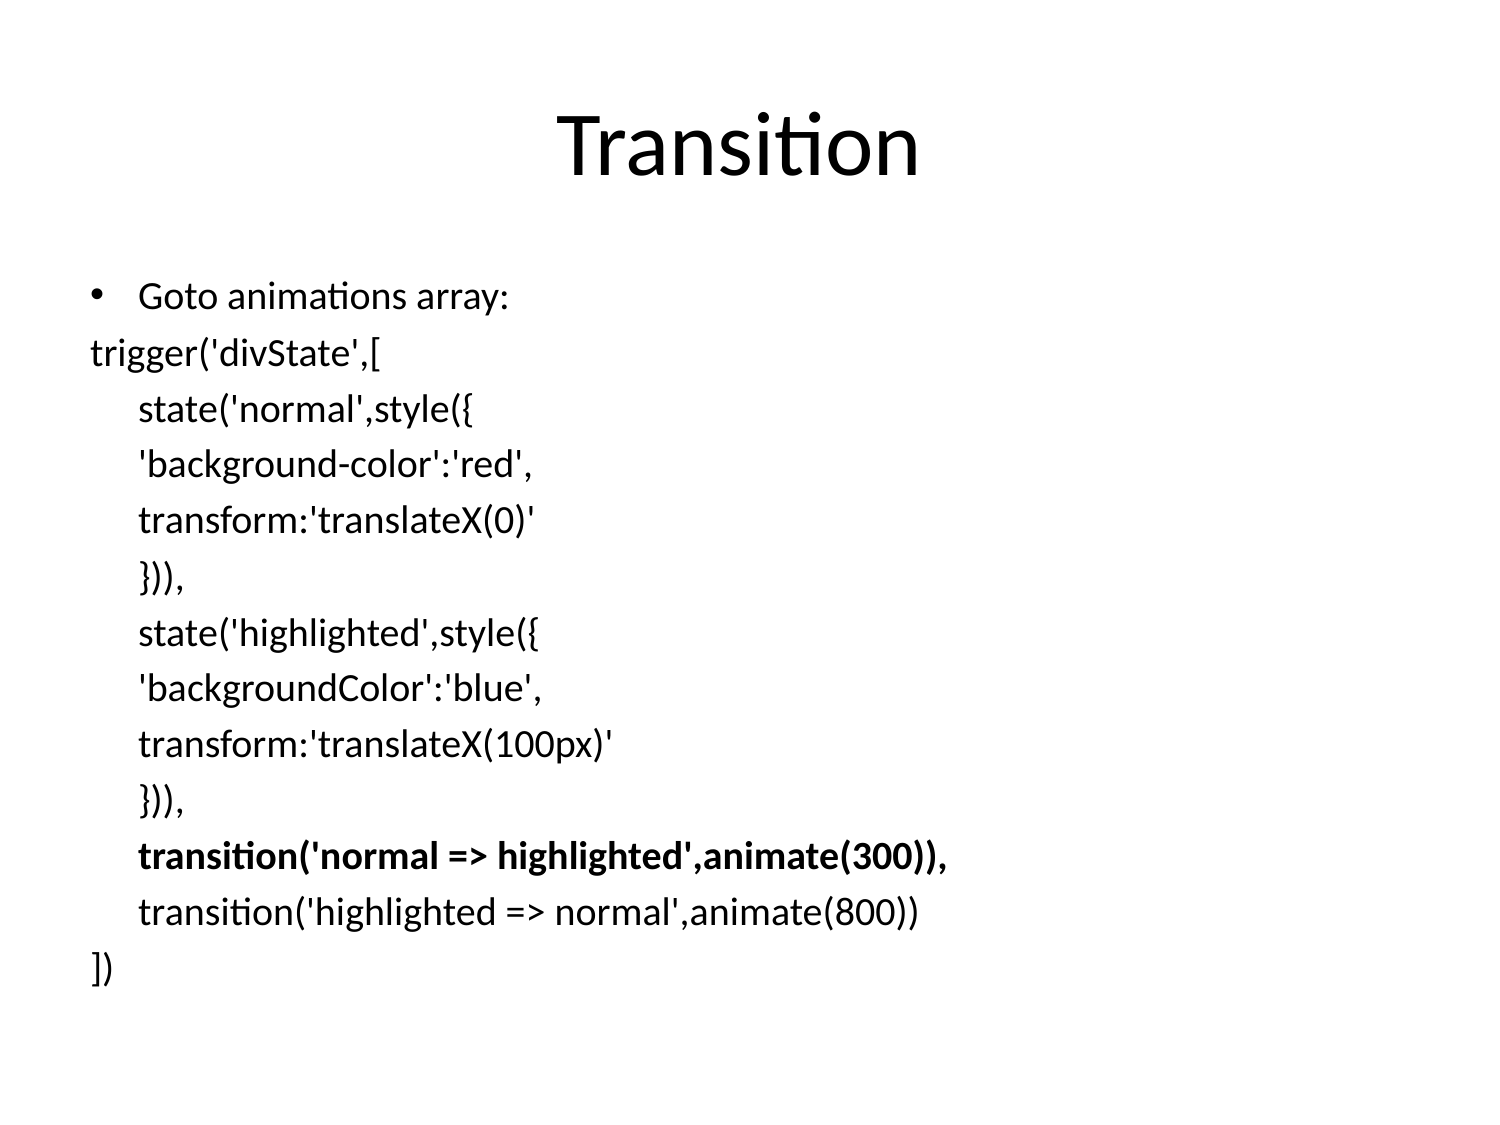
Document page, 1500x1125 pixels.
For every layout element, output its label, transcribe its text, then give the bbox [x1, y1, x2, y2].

title Transition [75, 45, 1425, 233]
list Goto animations array: trigger('divState',[ state('normal',style({ 'background-color':'red', transform:'translateX(0)' })), state('highlighted',style({ 'backgroundColor':'blue', transform:'translateX(100px)' })), transition('normal => highlighted',animate(300)), transition('highlighted => normal',animate(800)) ]) [75, 262, 1425, 1005]
